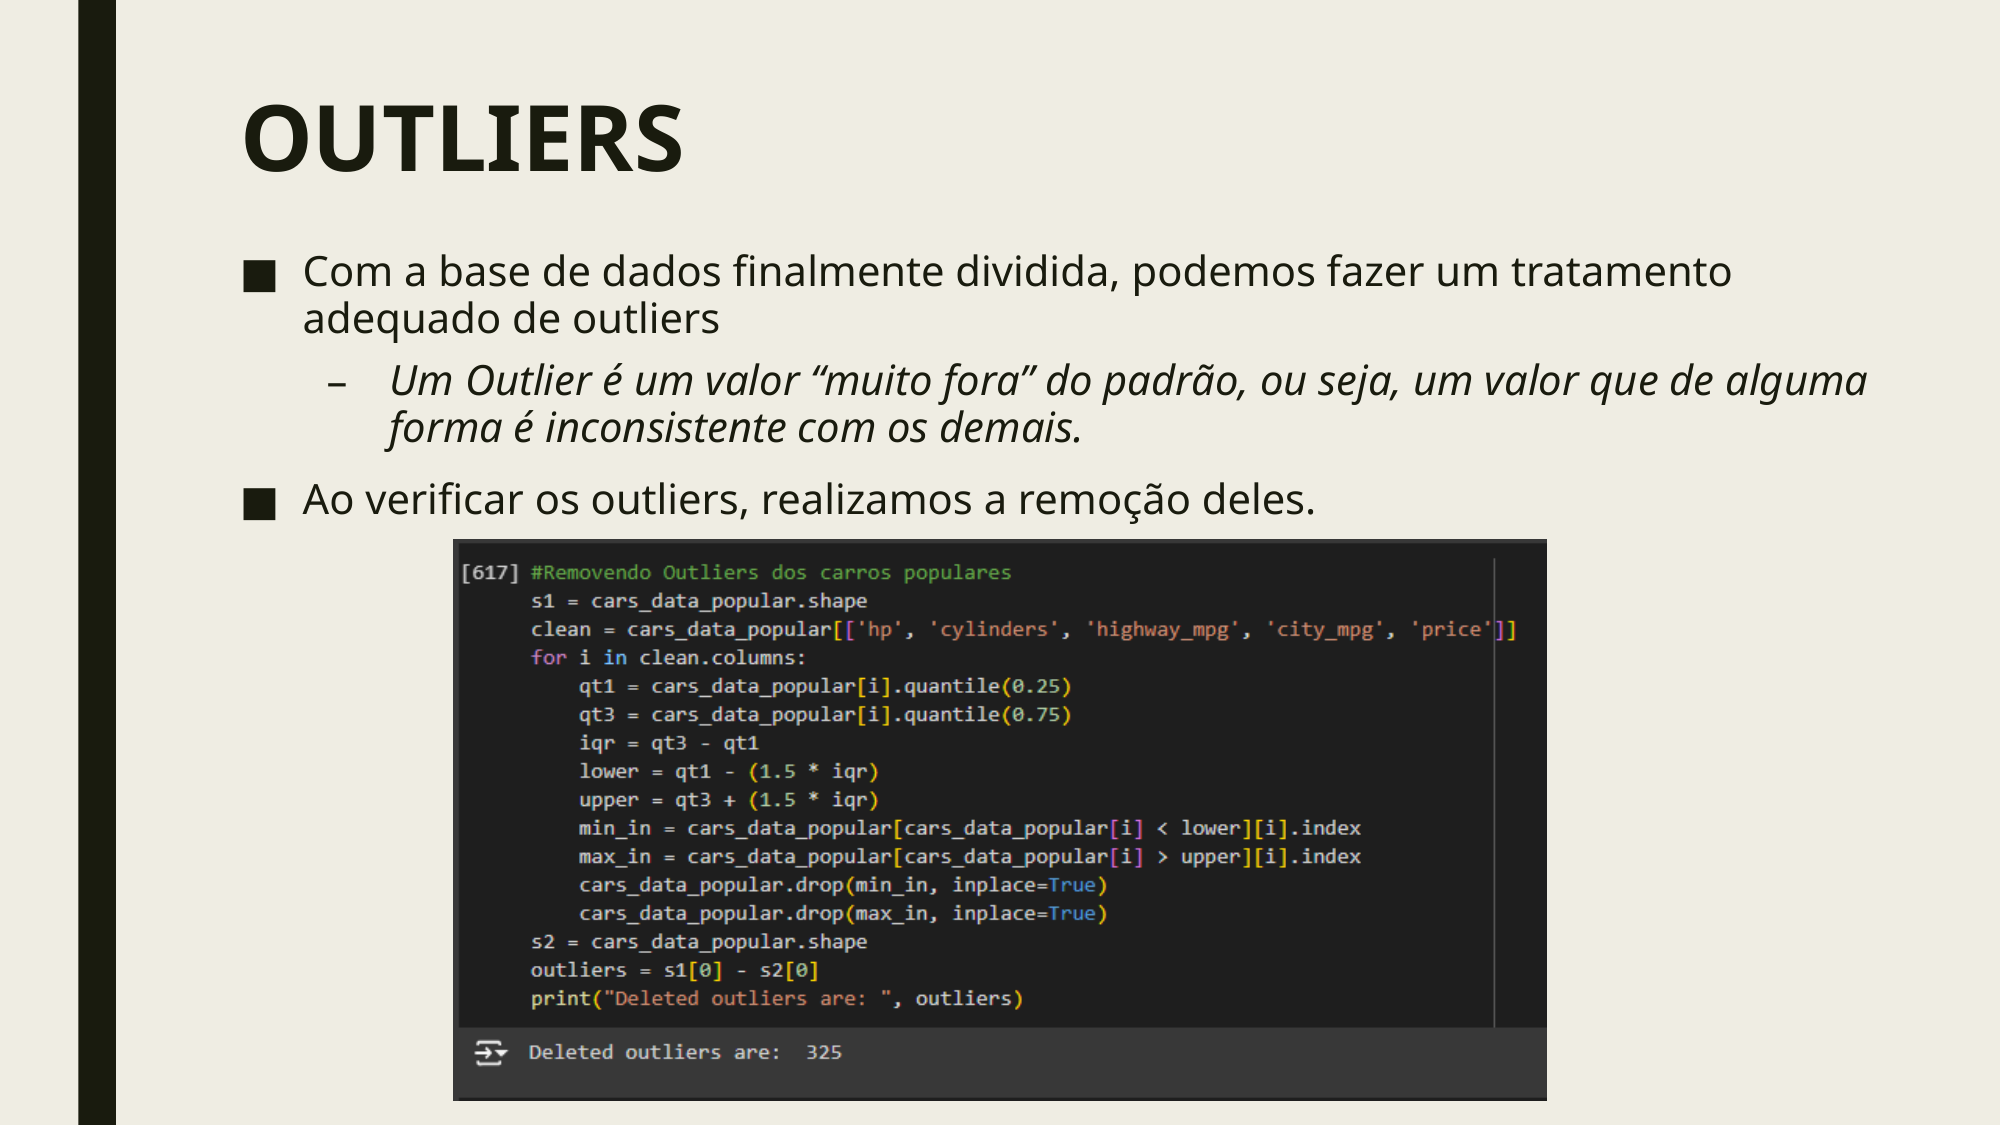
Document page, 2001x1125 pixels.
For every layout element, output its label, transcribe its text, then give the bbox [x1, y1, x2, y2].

picture [453, 539, 1547, 1101]
title OUTLIERS [225, 85, 1800, 241]
text_box Com a base de dados finalmente dividida, podemos fazer um tratamento adequado de outliers Um Outlier é um valor “muito fora” do padrão, ou seja, um valor que de alguma forma é inconsistente com os demais. Ao verificar os outliers, realizamos a remoção deles. [224, 241, 1900, 540]
